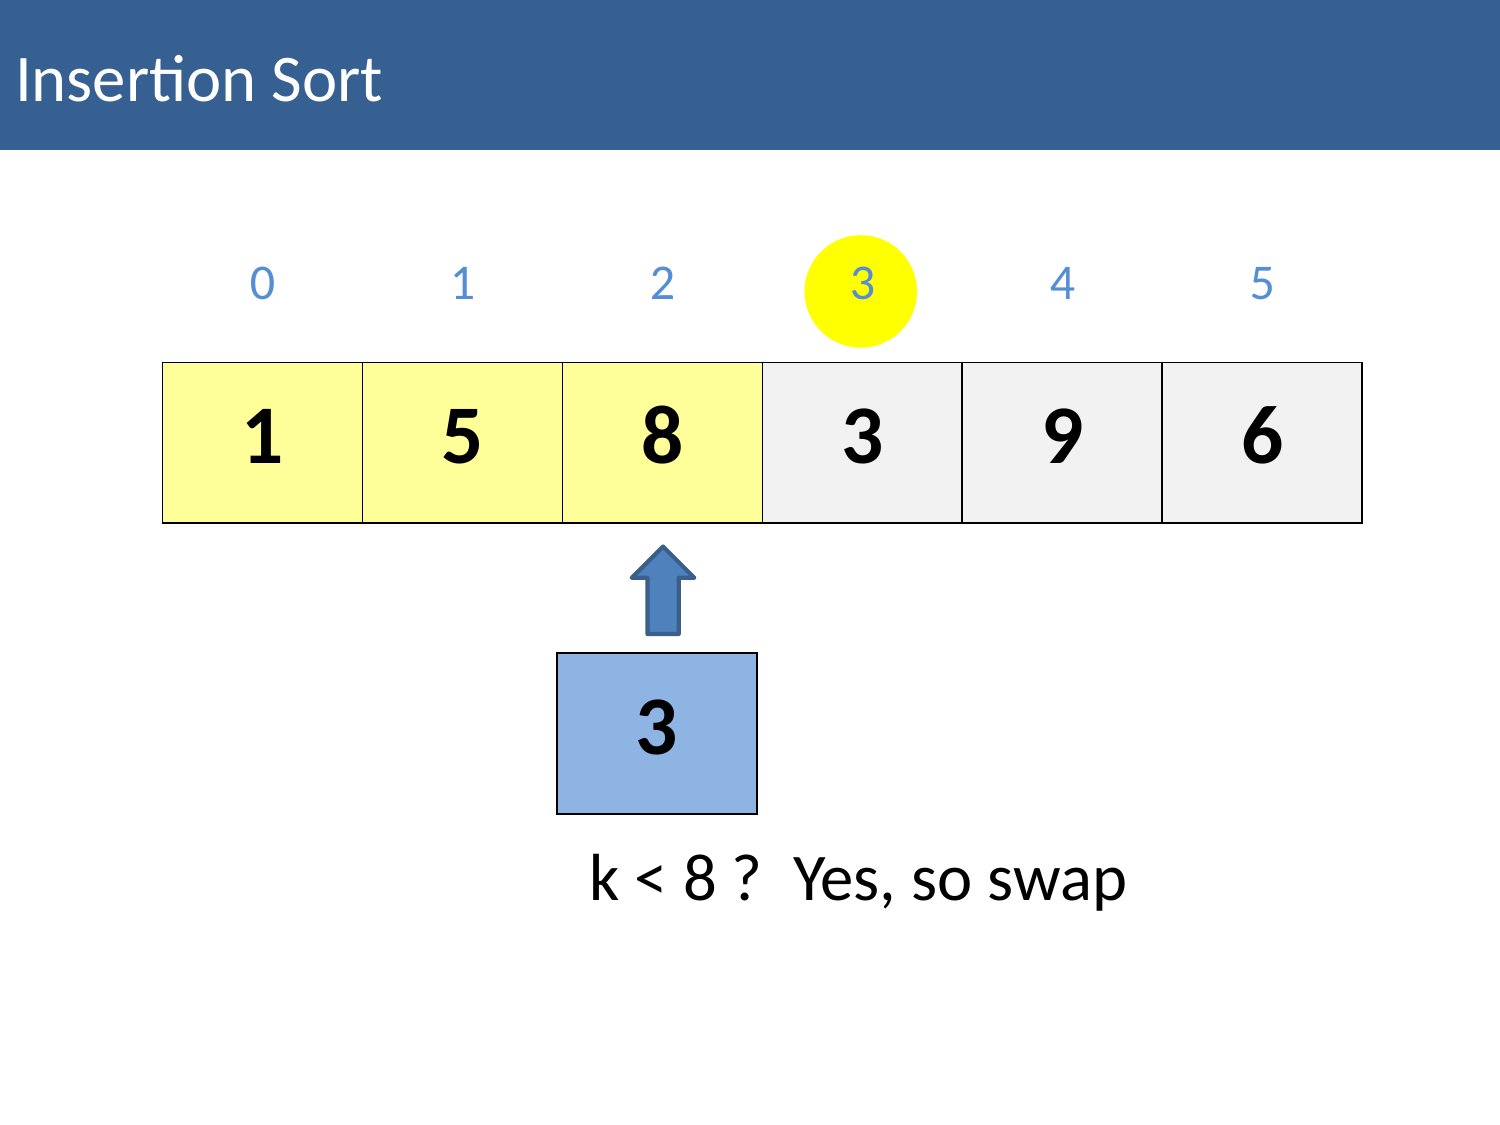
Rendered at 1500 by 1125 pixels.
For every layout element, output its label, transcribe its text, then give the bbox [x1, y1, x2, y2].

table_header 9 [963, 363, 1161, 522]
table_header 1 [163, 363, 362, 522]
table_header 1 [362, 238, 562, 338]
table_header 0 [163, 238, 362, 338]
table_header 4 [962, 238, 1162, 338]
text_box k < 8 ? Yes, so swap [574, 826, 1175, 922]
text_box [629, 544, 697, 637]
table_header 2 [562, 238, 762, 338]
table_header 8 [563, 363, 762, 522]
table_header 3 [763, 363, 961, 522]
table_header 3 [762, 238, 962, 338]
table_header 5 [1162, 238, 1362, 338]
table_header 3 [558, 654, 756, 813]
text_box [825, 338, 896, 350]
table_header 5 [363, 363, 562, 522]
table_header 6 [1163, 363, 1361, 522]
text_box [837, 233, 885, 238]
text_box Insertion Sort [0, 0, 1500, 150]
